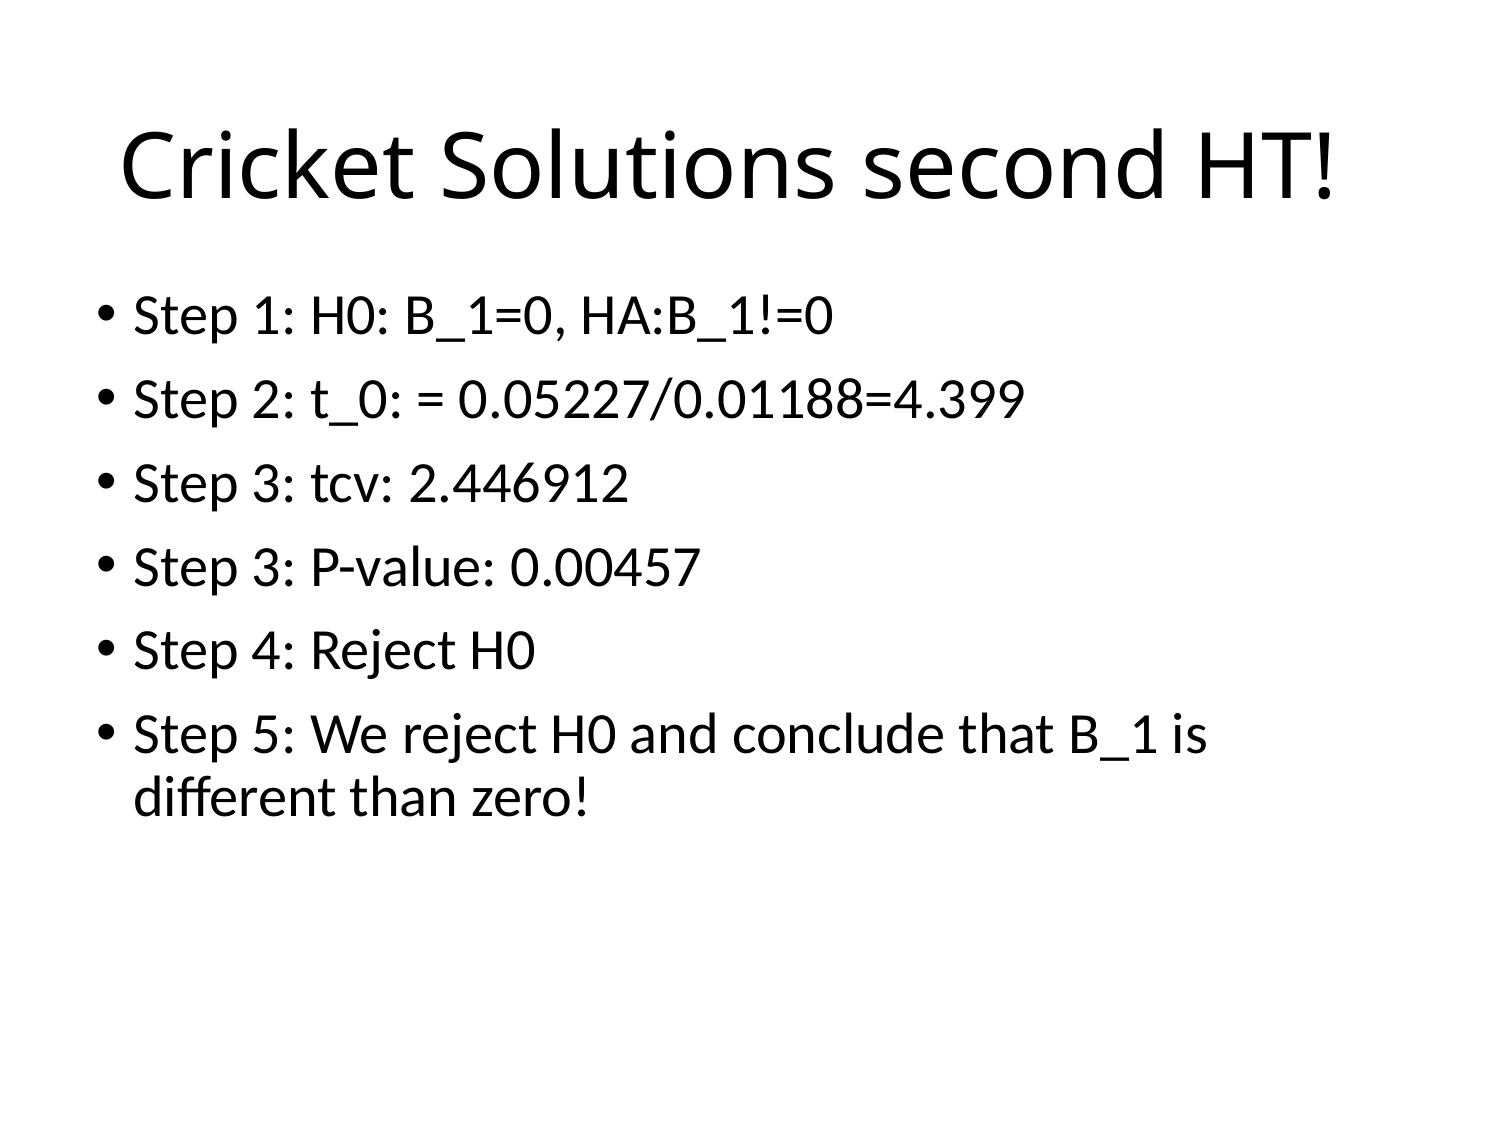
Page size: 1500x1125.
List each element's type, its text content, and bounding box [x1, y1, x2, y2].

title Cricket Solutions second HT! [103, 59, 1397, 278]
list Step 1: H0: B_1=0, HA:B_1!=0 Step 2: t_0: = 0.05227/0.01188=4.399 Step 3: tcv: 2.446912 Step 3: P-value: 0.00457 Step 4: Reject H0 Step 5: We reject H0 and conclude that B_1 is different than zero! [81, 276, 1375, 991]
